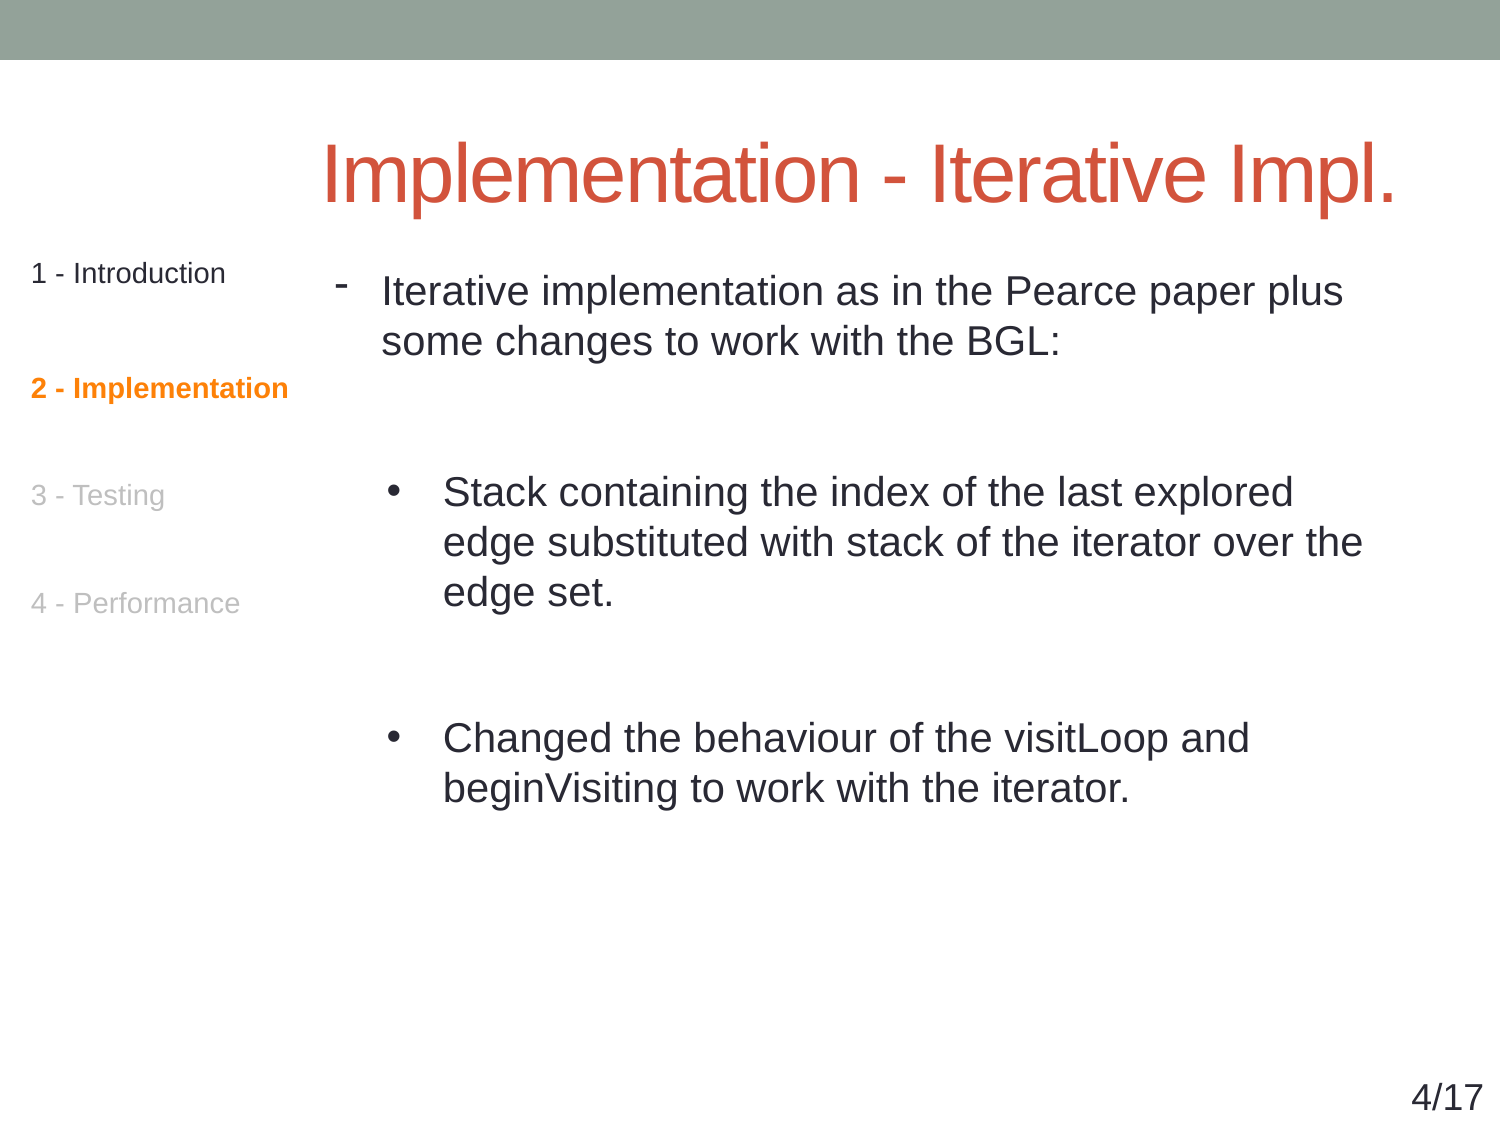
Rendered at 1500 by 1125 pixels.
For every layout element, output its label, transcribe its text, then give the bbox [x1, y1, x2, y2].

table_header 1 - Introduction [17, 251, 305, 362]
table_cell 3 - Testing [17, 473, 305, 578]
title Implementation - Iterative Impl. [305, 87, 1500, 250]
text_box 4/17 [1396, 1065, 1500, 1125]
text_box Changed the behaviour of the visitLoop and beginVisiting to work with the iterator. [371, 703, 1384, 819]
table_cell 2 - Implementation [17, 367, 305, 471]
text_box Stack containing the index of the last explored edge substituted with stack of the iterator over the edge set. [371, 457, 1384, 623]
text_box Iterative implementation as in the Pearce paper plus some changes to work with the BGL: [319, 256, 1384, 372]
table_cell 4 - Performance [17, 580, 305, 685]
